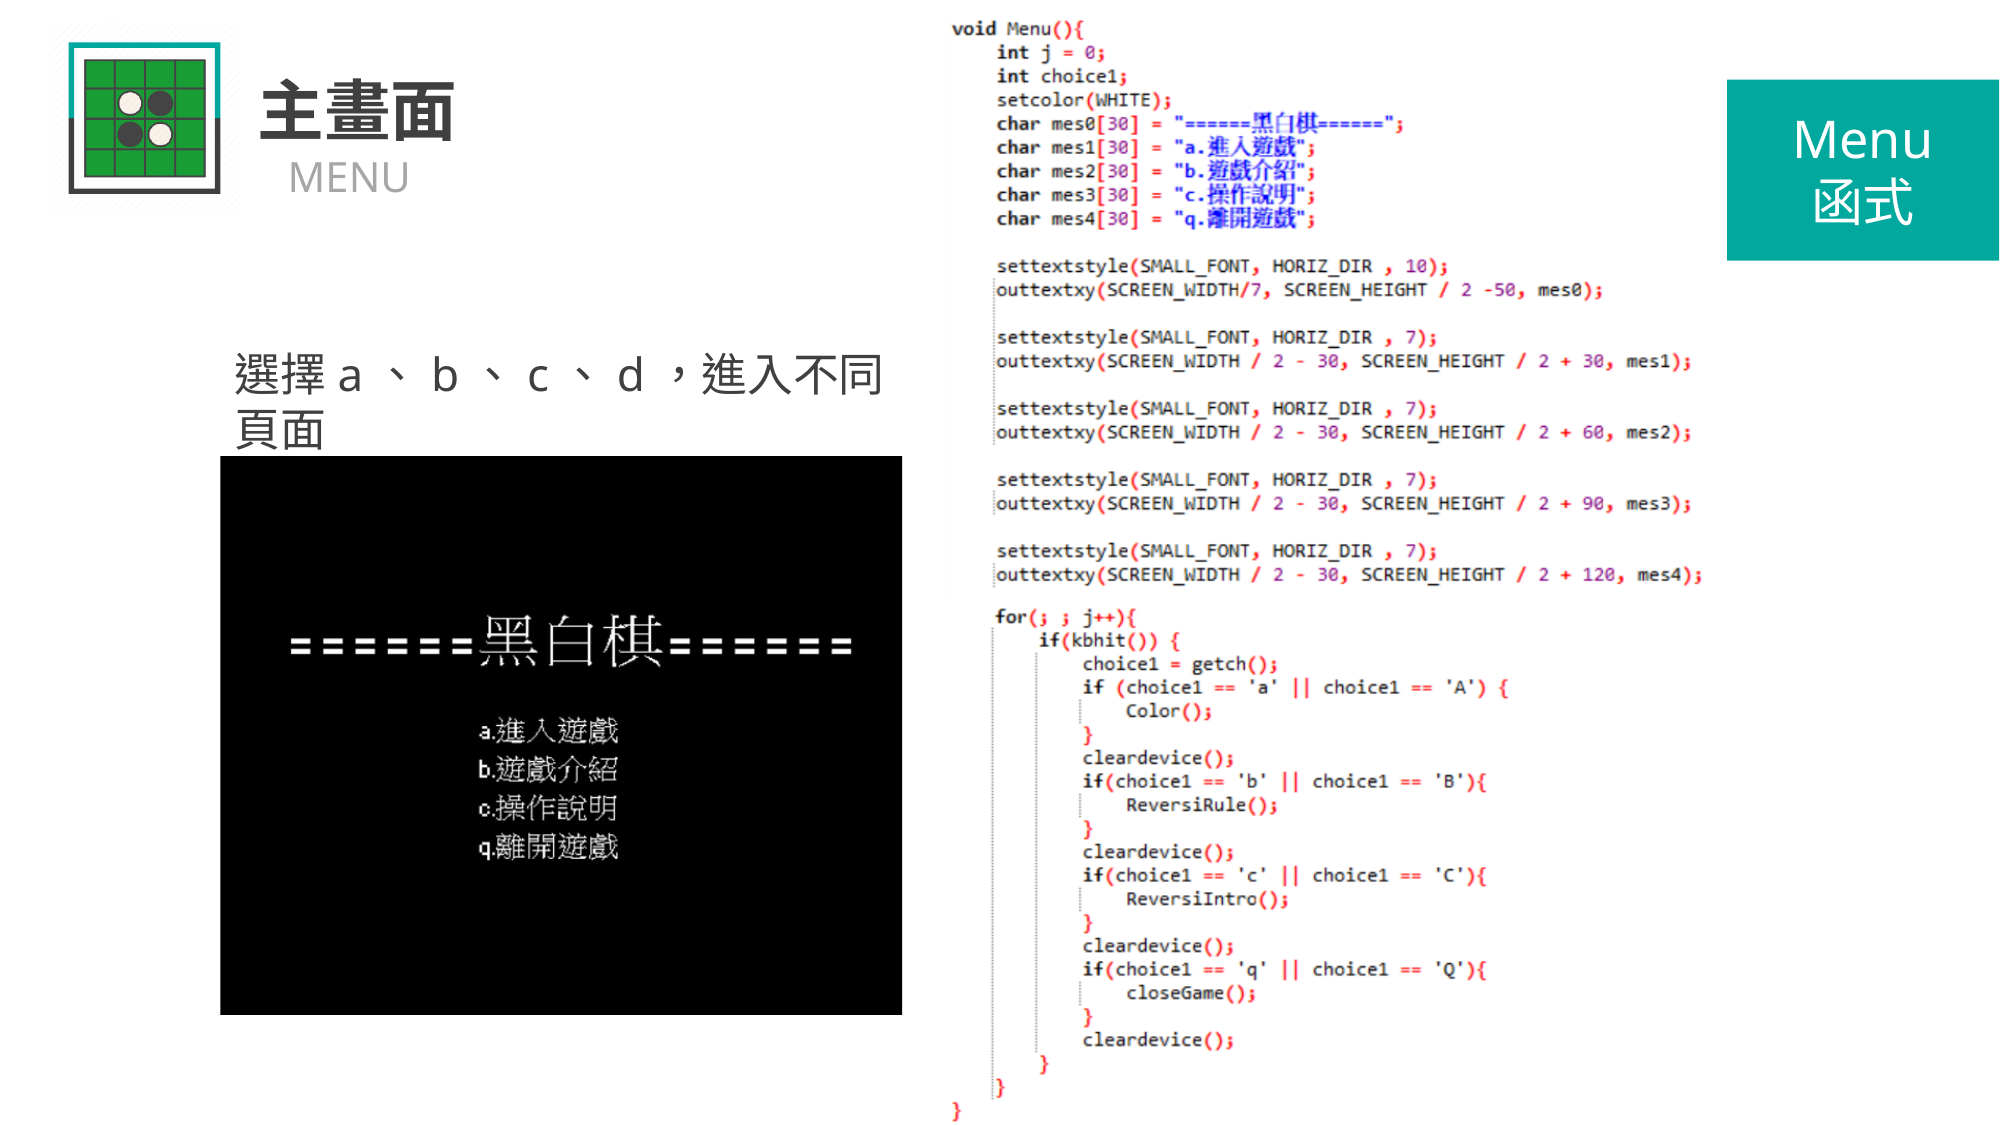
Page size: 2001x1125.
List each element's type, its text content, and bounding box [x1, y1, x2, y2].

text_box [243, 60, 949, 204]
text_box 選擇a、b、c、d，進入不同頁面 [220, 338, 920, 464]
text_box Menu 函式 [1727, 99, 2000, 240]
picture [220, 456, 903, 1015]
text_box [1726, 79, 2000, 262]
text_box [949, 18, 1722, 1125]
picture [46, 19, 243, 217]
